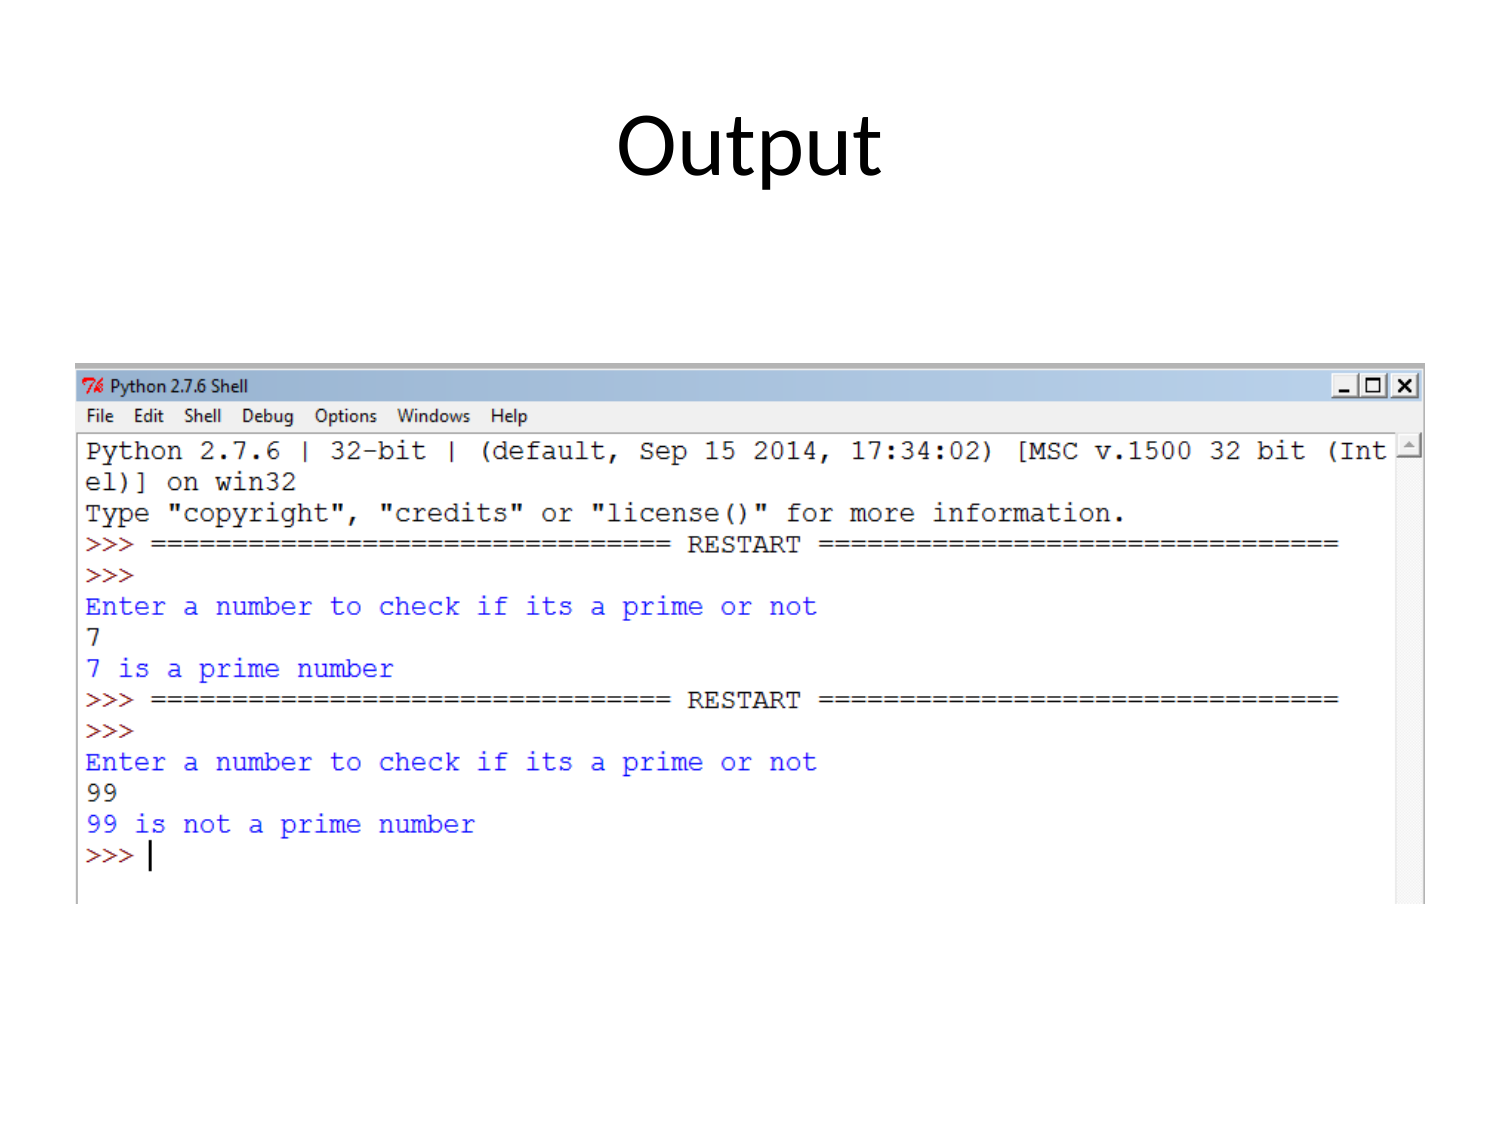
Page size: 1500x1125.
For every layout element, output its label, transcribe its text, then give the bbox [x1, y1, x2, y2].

title Output [75, 45, 1425, 233]
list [74, 363, 1426, 905]
